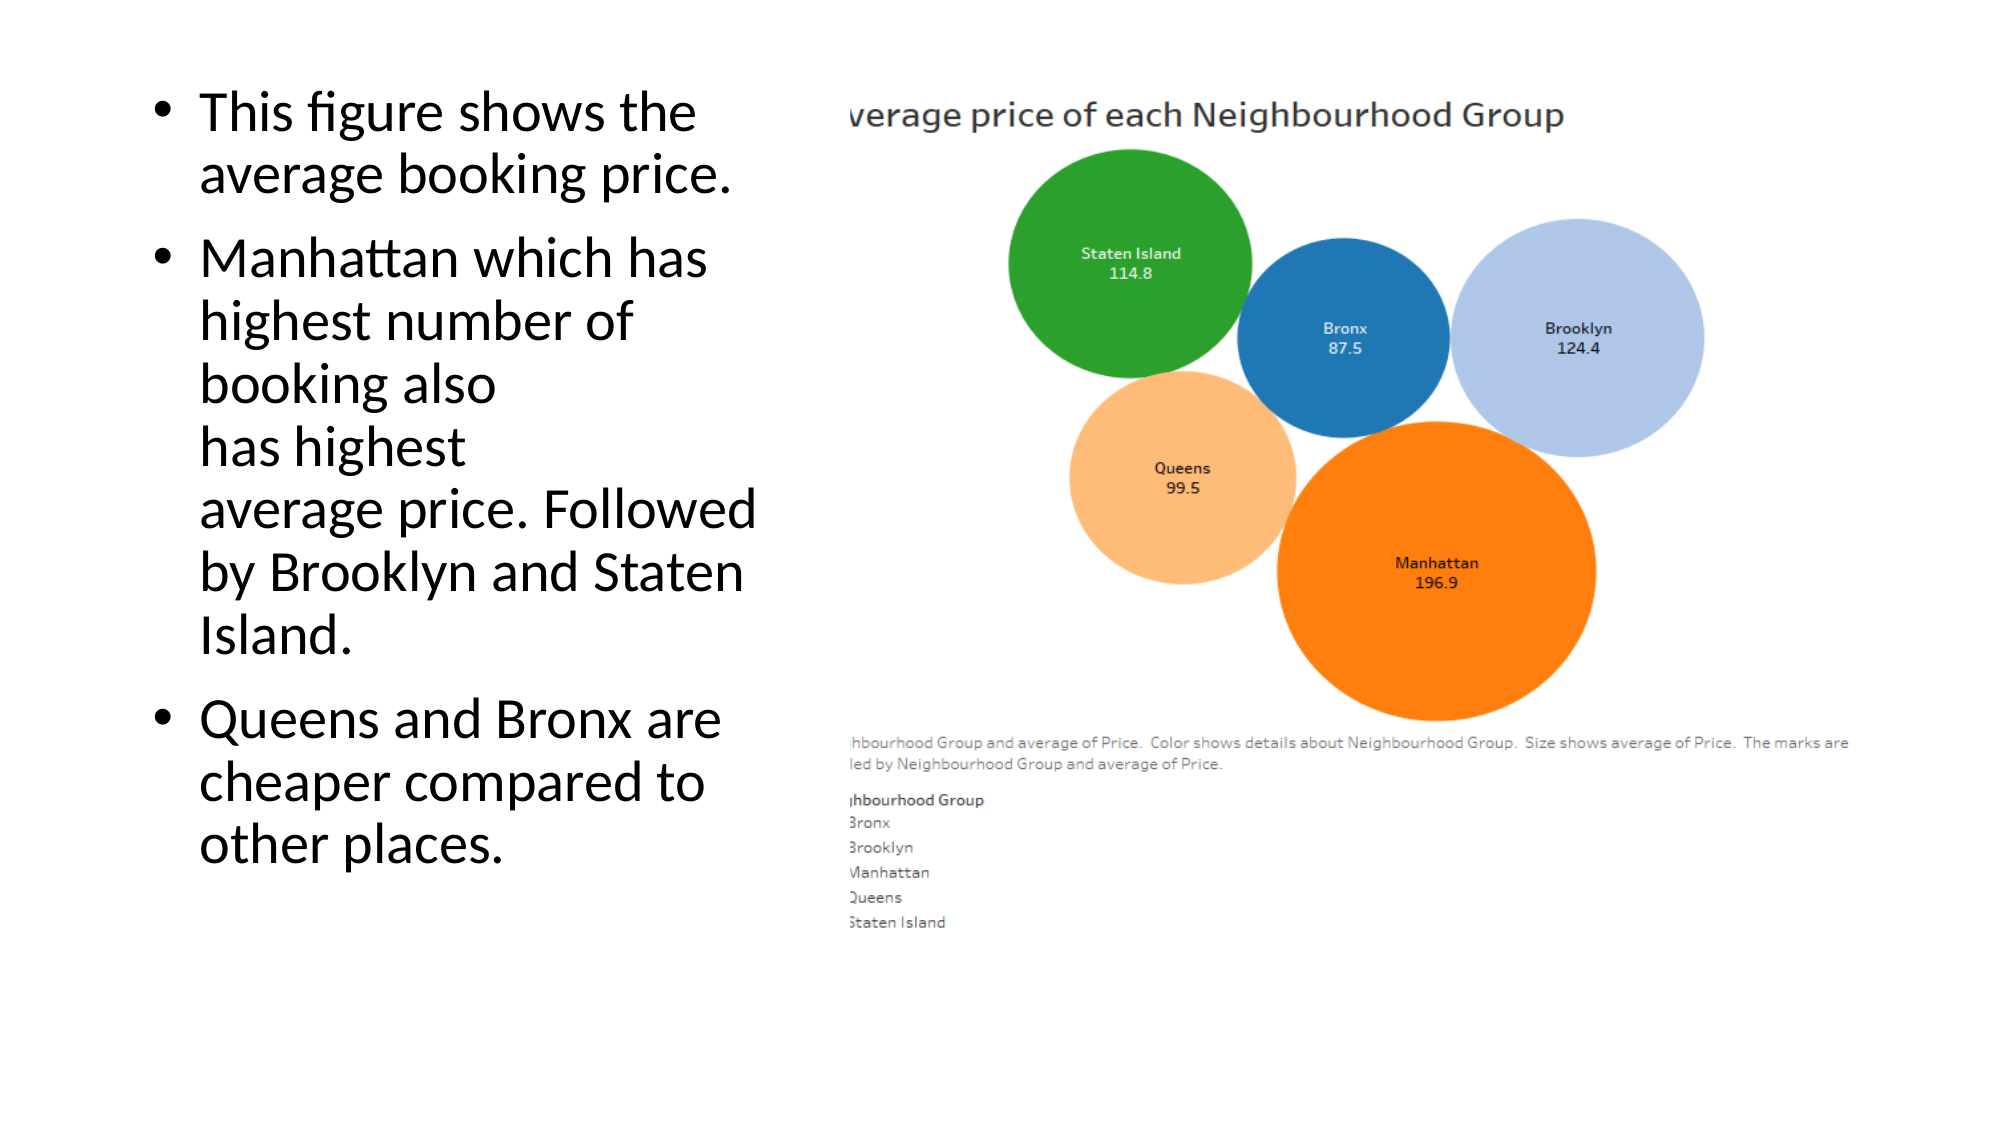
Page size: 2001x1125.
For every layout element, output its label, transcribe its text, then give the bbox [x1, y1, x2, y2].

list This figure shows the average booking price. Manhattan which has highest number of booking also has highest average price. Followed by Brooklyn and Staten Island. Queens and Bronx are cheaper compared to other places. [137, 73, 783, 963]
picture [850, 83, 1863, 934]
